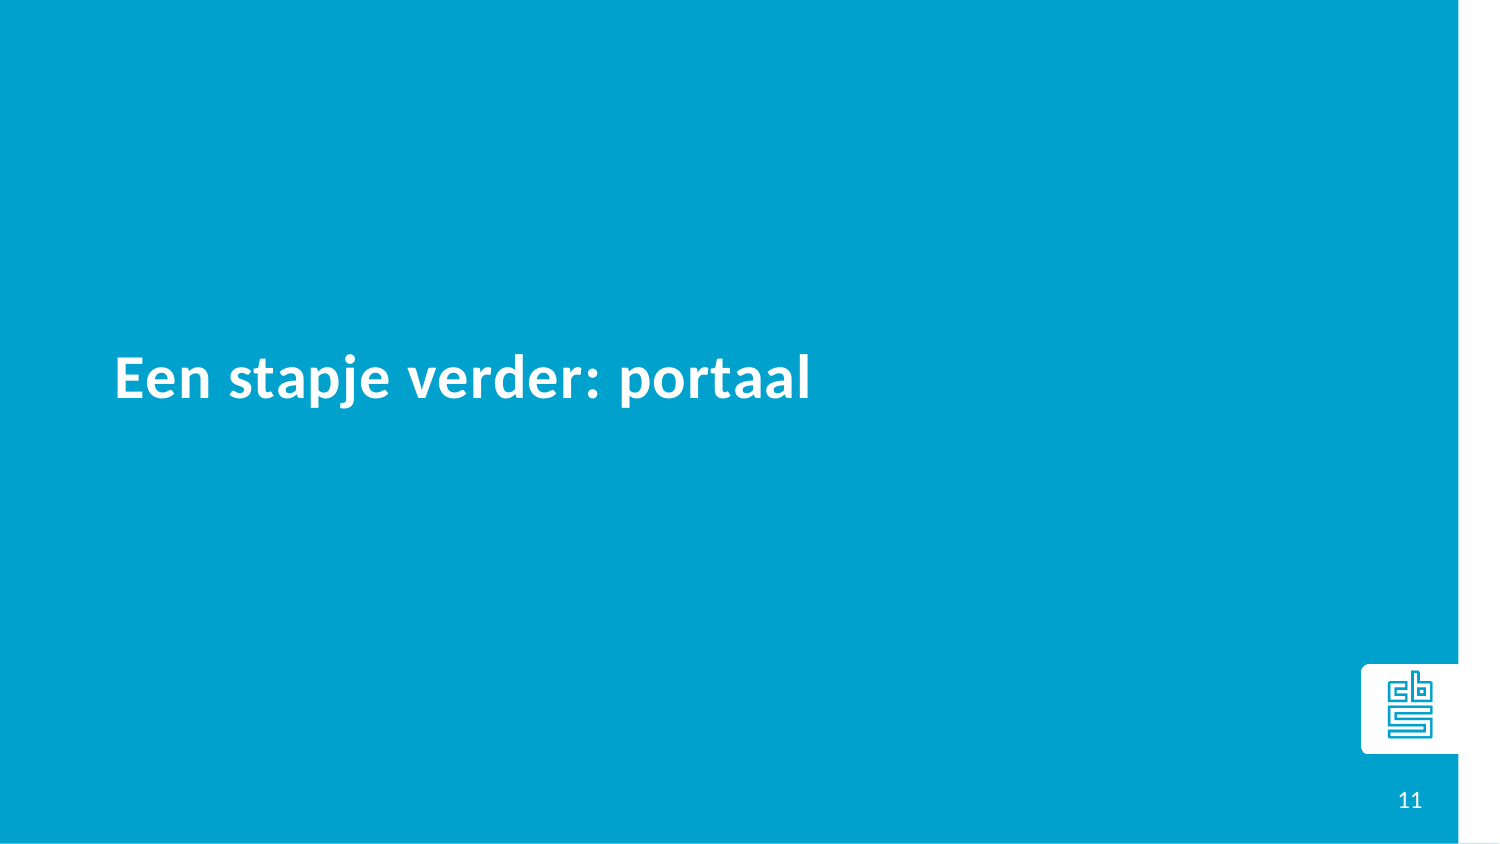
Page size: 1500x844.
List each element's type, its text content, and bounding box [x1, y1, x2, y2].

slide_number 11 [1361, 772, 1459, 826]
title Een stapje verder: portaal [100, 329, 1376, 422]
picture [1362, 665, 1459, 753]
